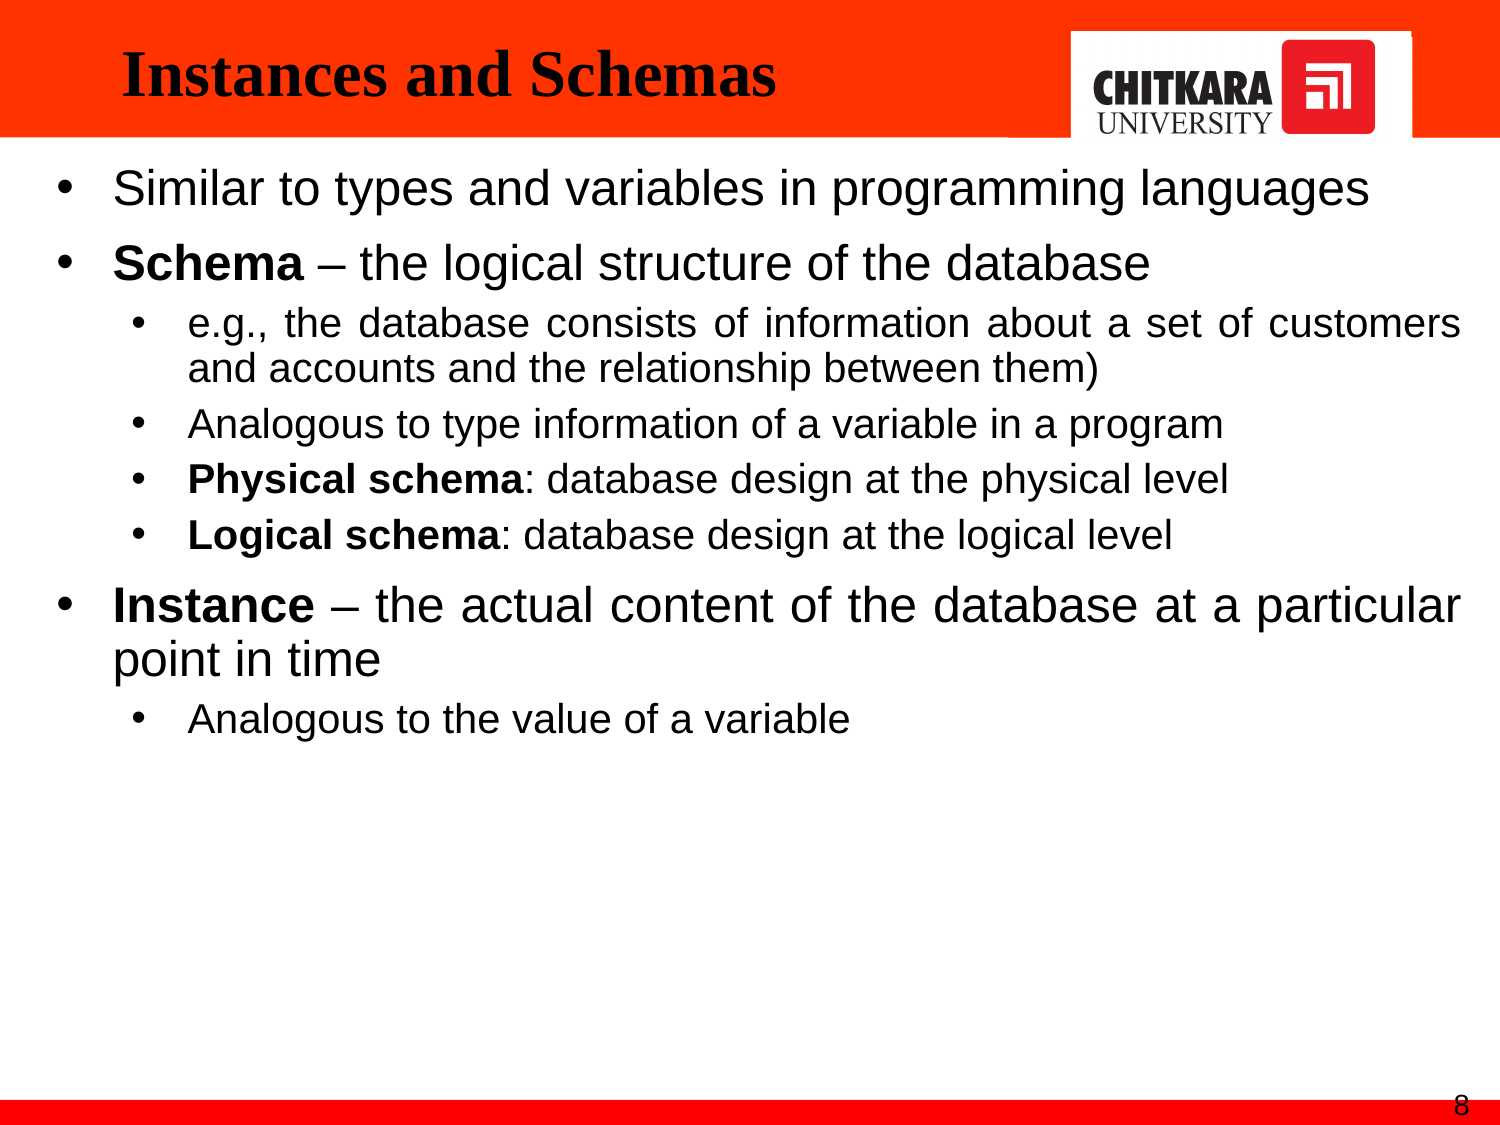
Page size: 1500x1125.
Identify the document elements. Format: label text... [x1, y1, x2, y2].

slide_number ‹#› [1438, 1078, 1499, 1125]
picture [1074, 37, 1390, 138]
list Similar to types and variables in programming languages Schema – the logical structure of the database e.g., the database consists of information about a set of customers and accounts and the relationship between them) Analogous to type information of a variable in a program Physical schema: database design at the physical level Logical schema: database design at the logical level Instance – the actual content of the database at a particular point in time Analogous to the value of a variable [37, 162, 1463, 1063]
title Instances and Schemas [0, 0, 900, 150]
